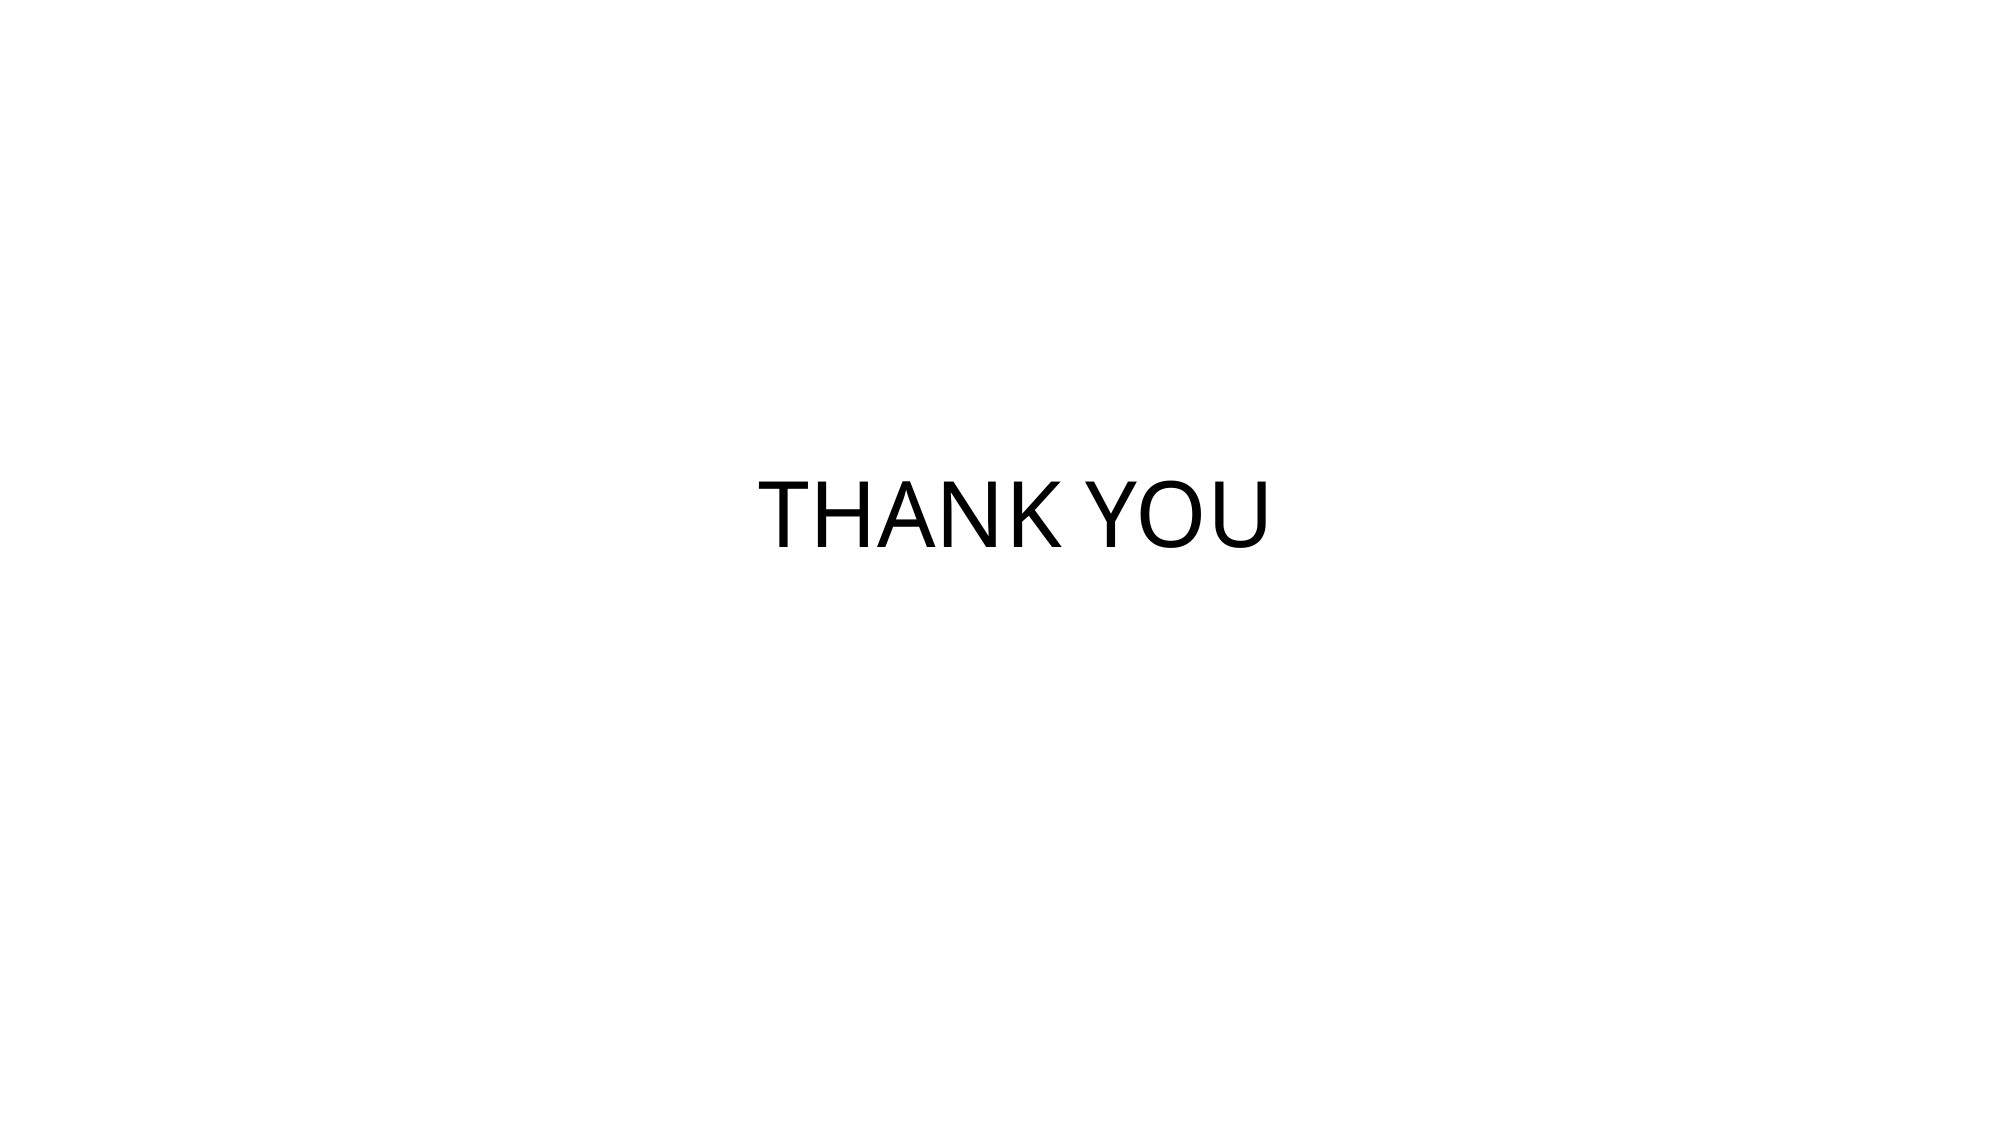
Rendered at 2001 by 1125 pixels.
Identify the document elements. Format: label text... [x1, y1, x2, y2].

list THANK YOU [311, 461, 1723, 617]
